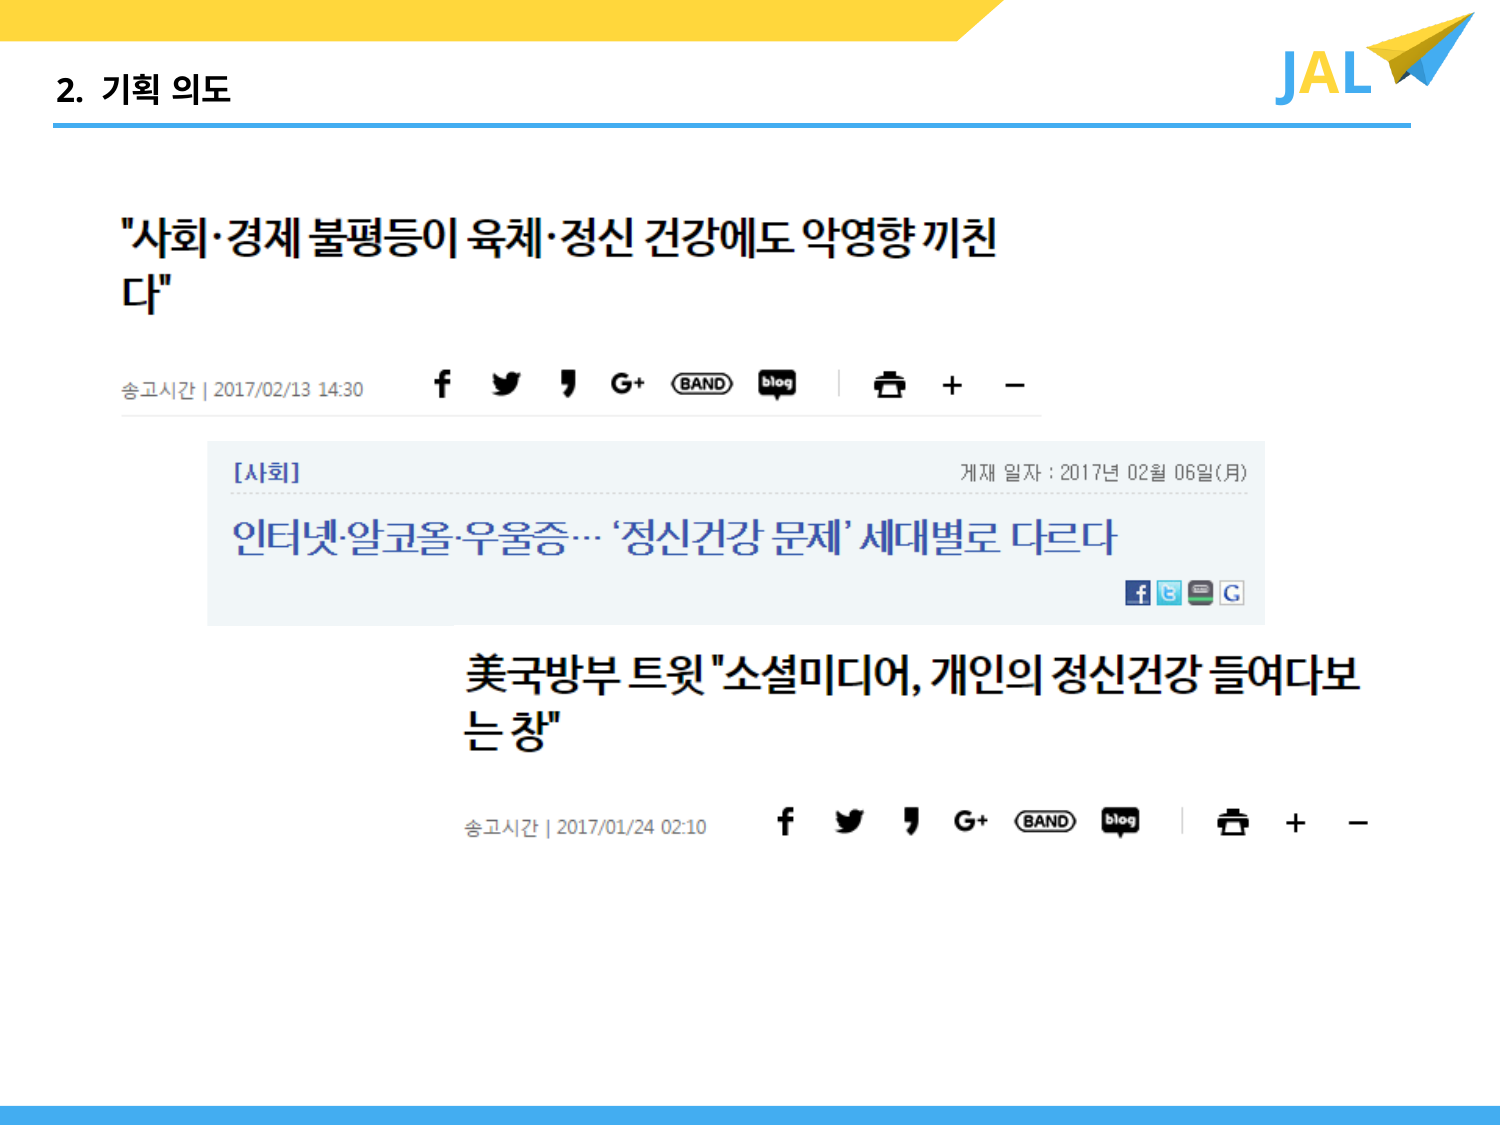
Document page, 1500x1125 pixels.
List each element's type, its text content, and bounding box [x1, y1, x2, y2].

list 2. 기획 의도 [41, 62, 951, 122]
picture [1356, 0, 1488, 114]
picture [100, 195, 1404, 853]
